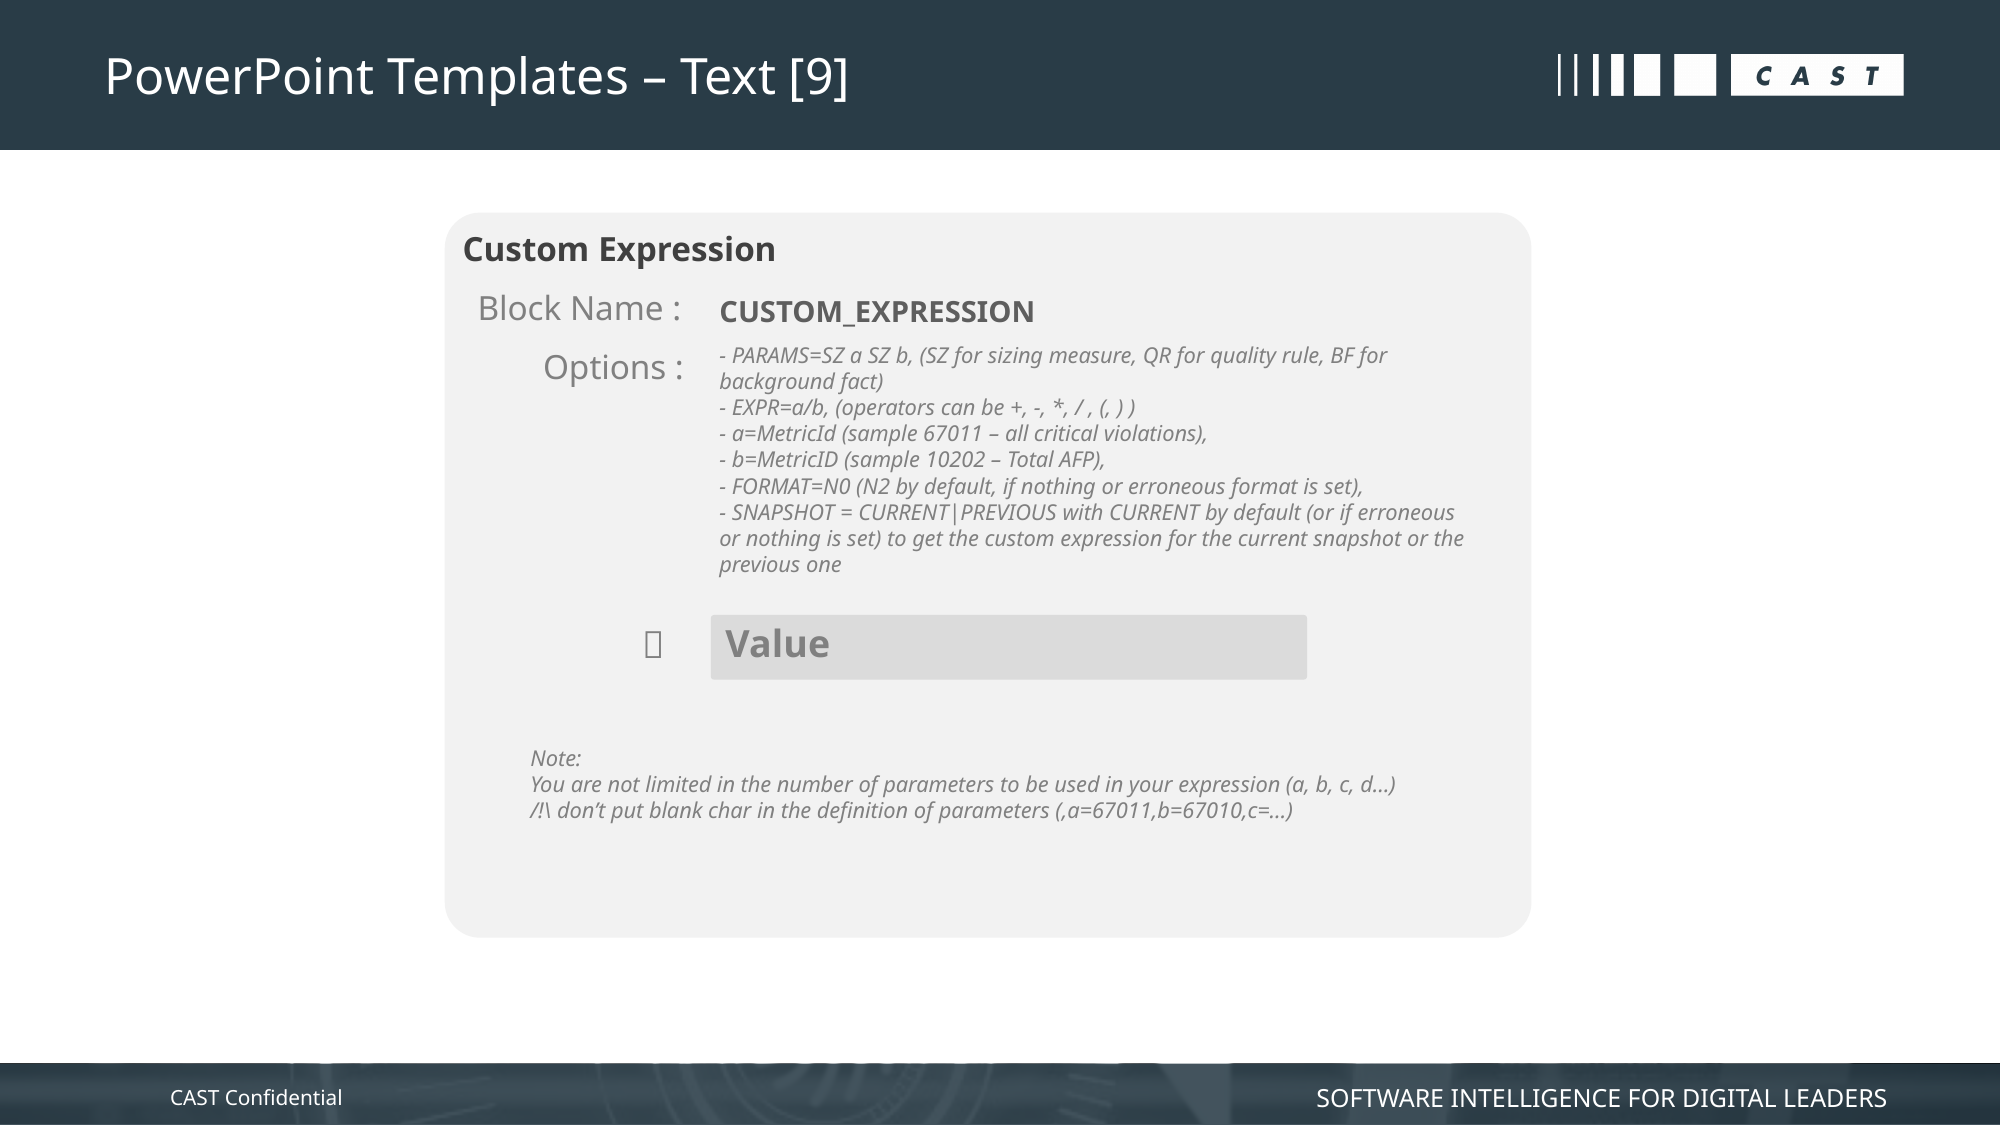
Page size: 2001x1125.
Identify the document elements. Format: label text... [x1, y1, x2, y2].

title PowerPoint Templates – Text [9] [89, 6, 1527, 150]
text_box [432, 212, 1532, 938]
picture [1558, 54, 1904, 96]
